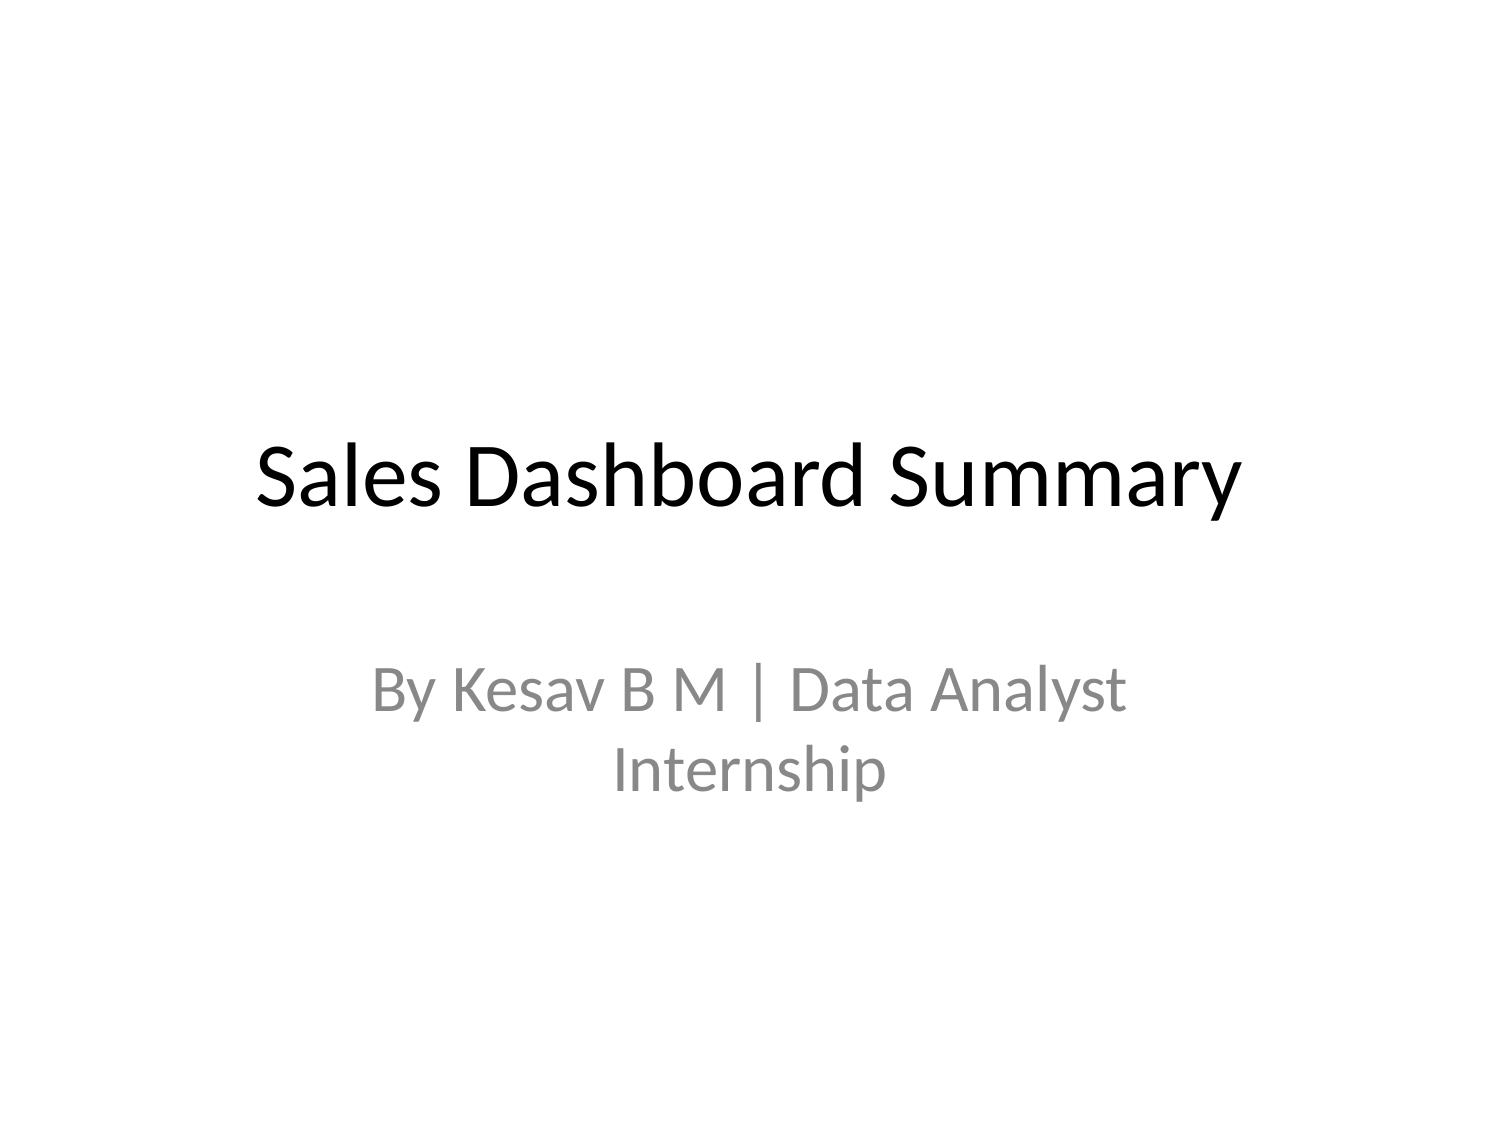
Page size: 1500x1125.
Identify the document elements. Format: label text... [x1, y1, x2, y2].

title Sales Dashboard Summary [112, 349, 1388, 591]
subtitle By Kesav B M | Data Analyst Internship [225, 637, 1275, 925]
